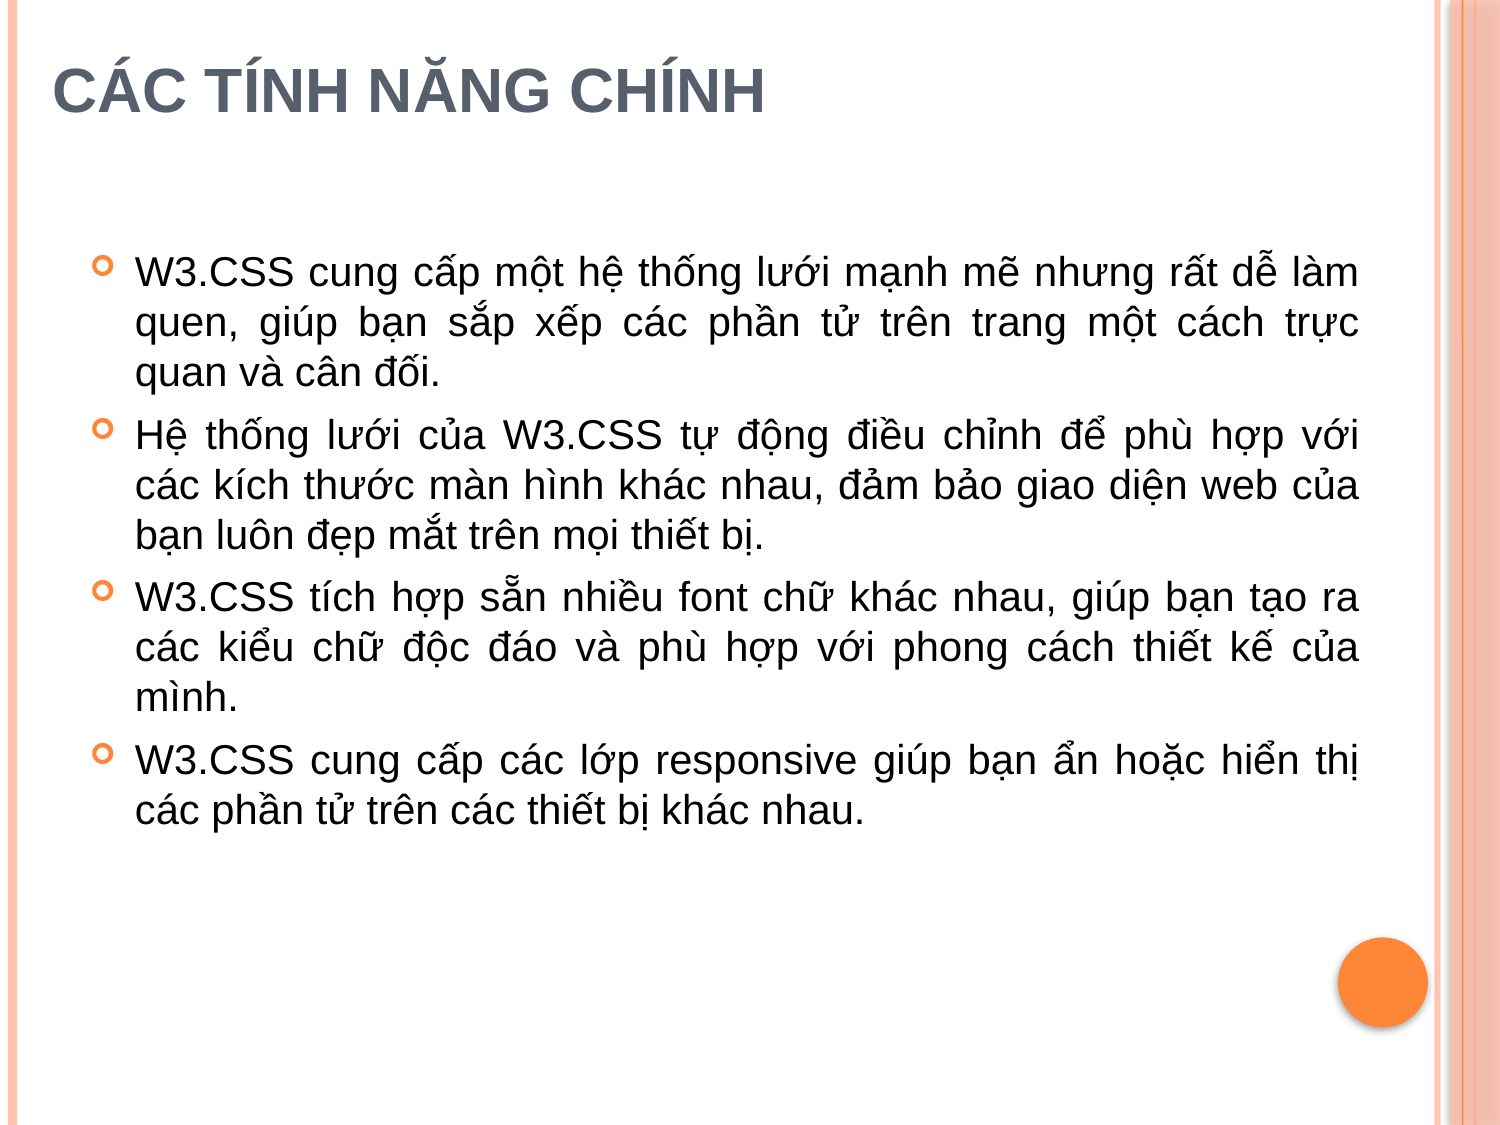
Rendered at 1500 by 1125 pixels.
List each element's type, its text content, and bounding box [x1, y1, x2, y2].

title Các tính năng chính [37, 12, 1263, 133]
list W3.CSS cung cấp một hệ thống lưới mạnh mẽ nhưng rất dễ làm quen, giúp bạn sắp xếp các phần tử trên trang một cách trực quan và cân đối. Hệ thống lưới của W3.CSS tự động điều chỉnh để phù hợp với các kích thước màn hình khác nhau, đảm bảo giao diện web của bạn luôn đẹp mắt trên mọi thiết bị. W3.CSS tích hợp sẵn nhiều font chữ khác nhau, giúp bạn tạo ra các kiểu chữ độc đáo và phù hợp với phong cách thiết kế của mình. W3.CSS cung cấp các lớp responsive giúp bạn ẩn hoặc hiển thị các phần tử trên các thiết bị khác nhau. [75, 237, 1375, 900]
